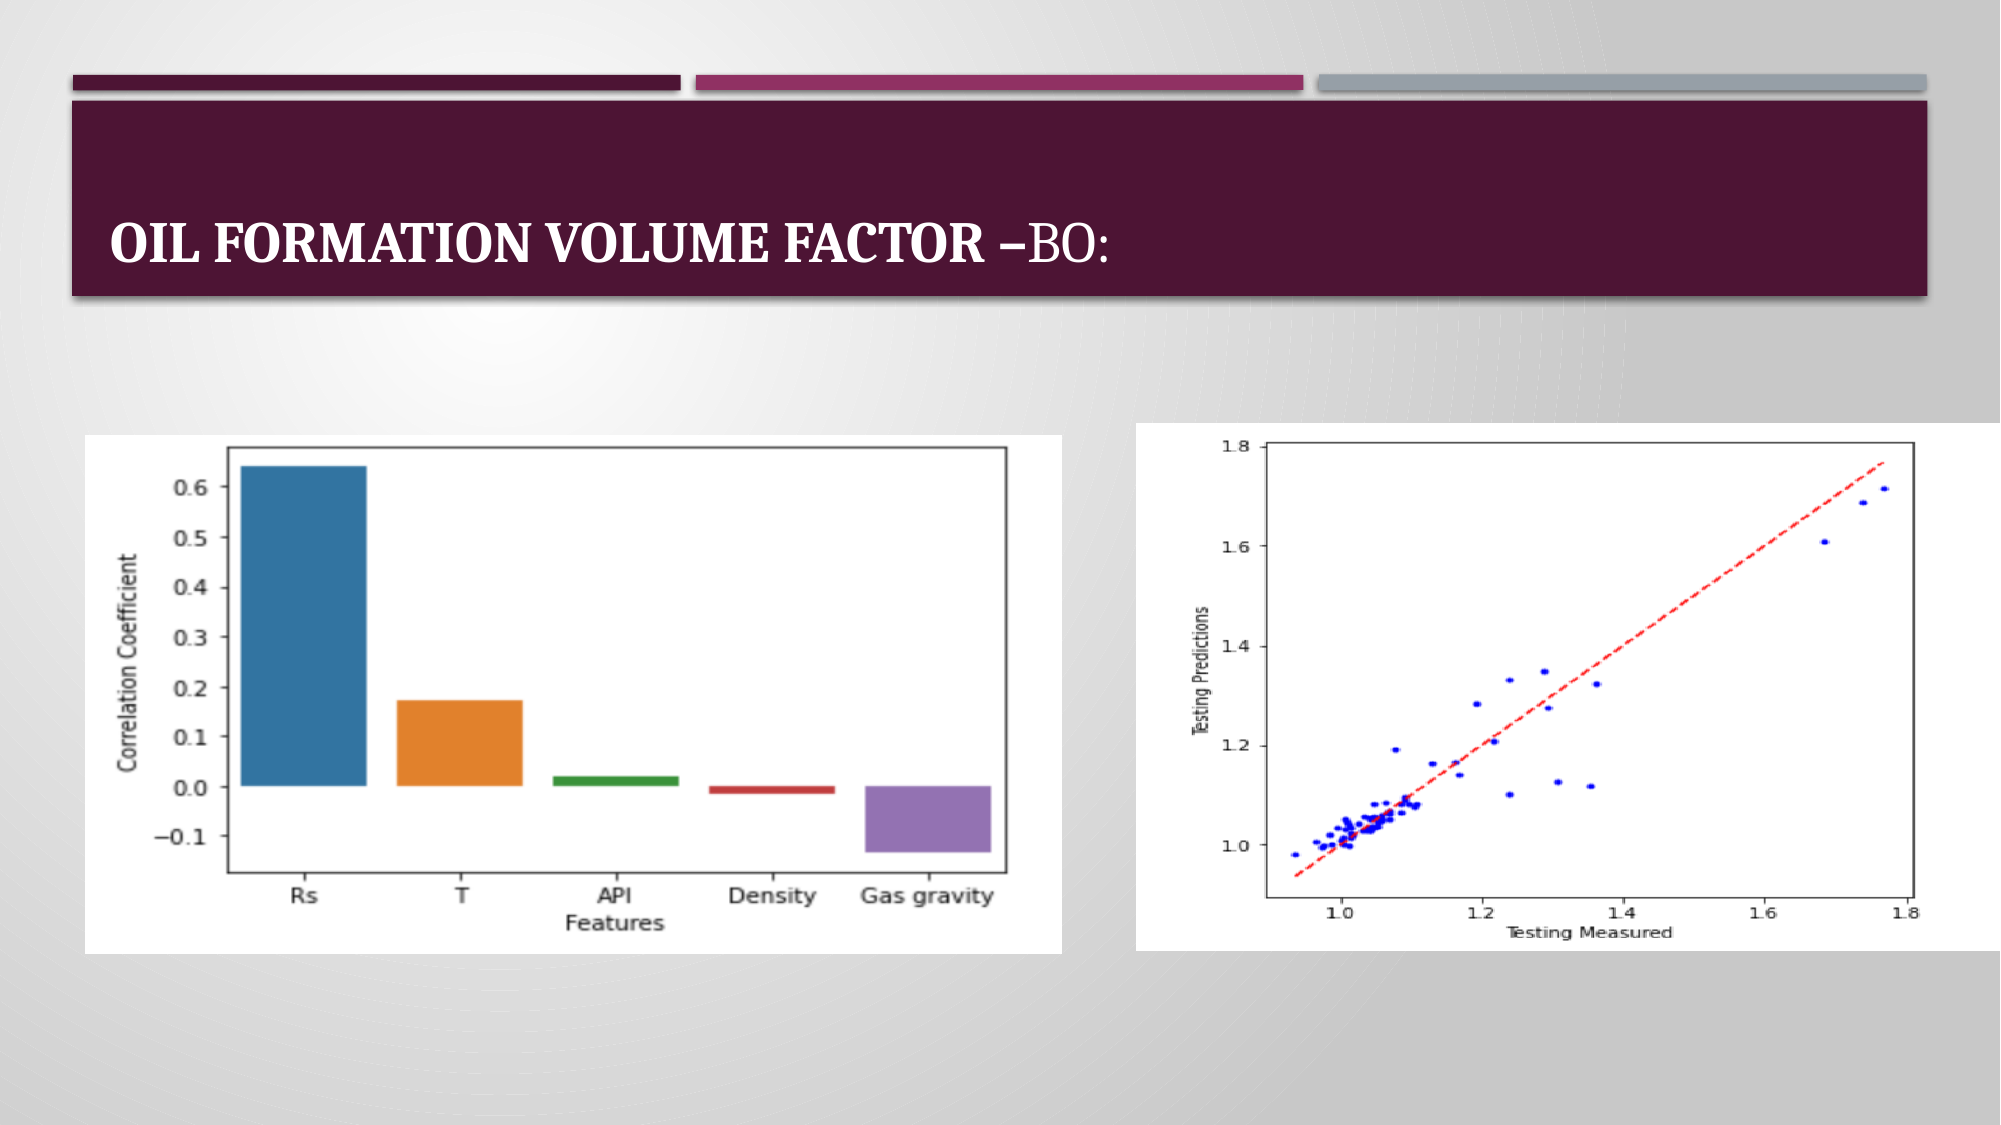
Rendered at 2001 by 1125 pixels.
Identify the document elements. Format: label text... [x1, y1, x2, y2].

title oil formation volume factor –Bo: [95, 115, 1905, 282]
picture [84, 435, 1063, 954]
picture [1136, 422, 2000, 952]
